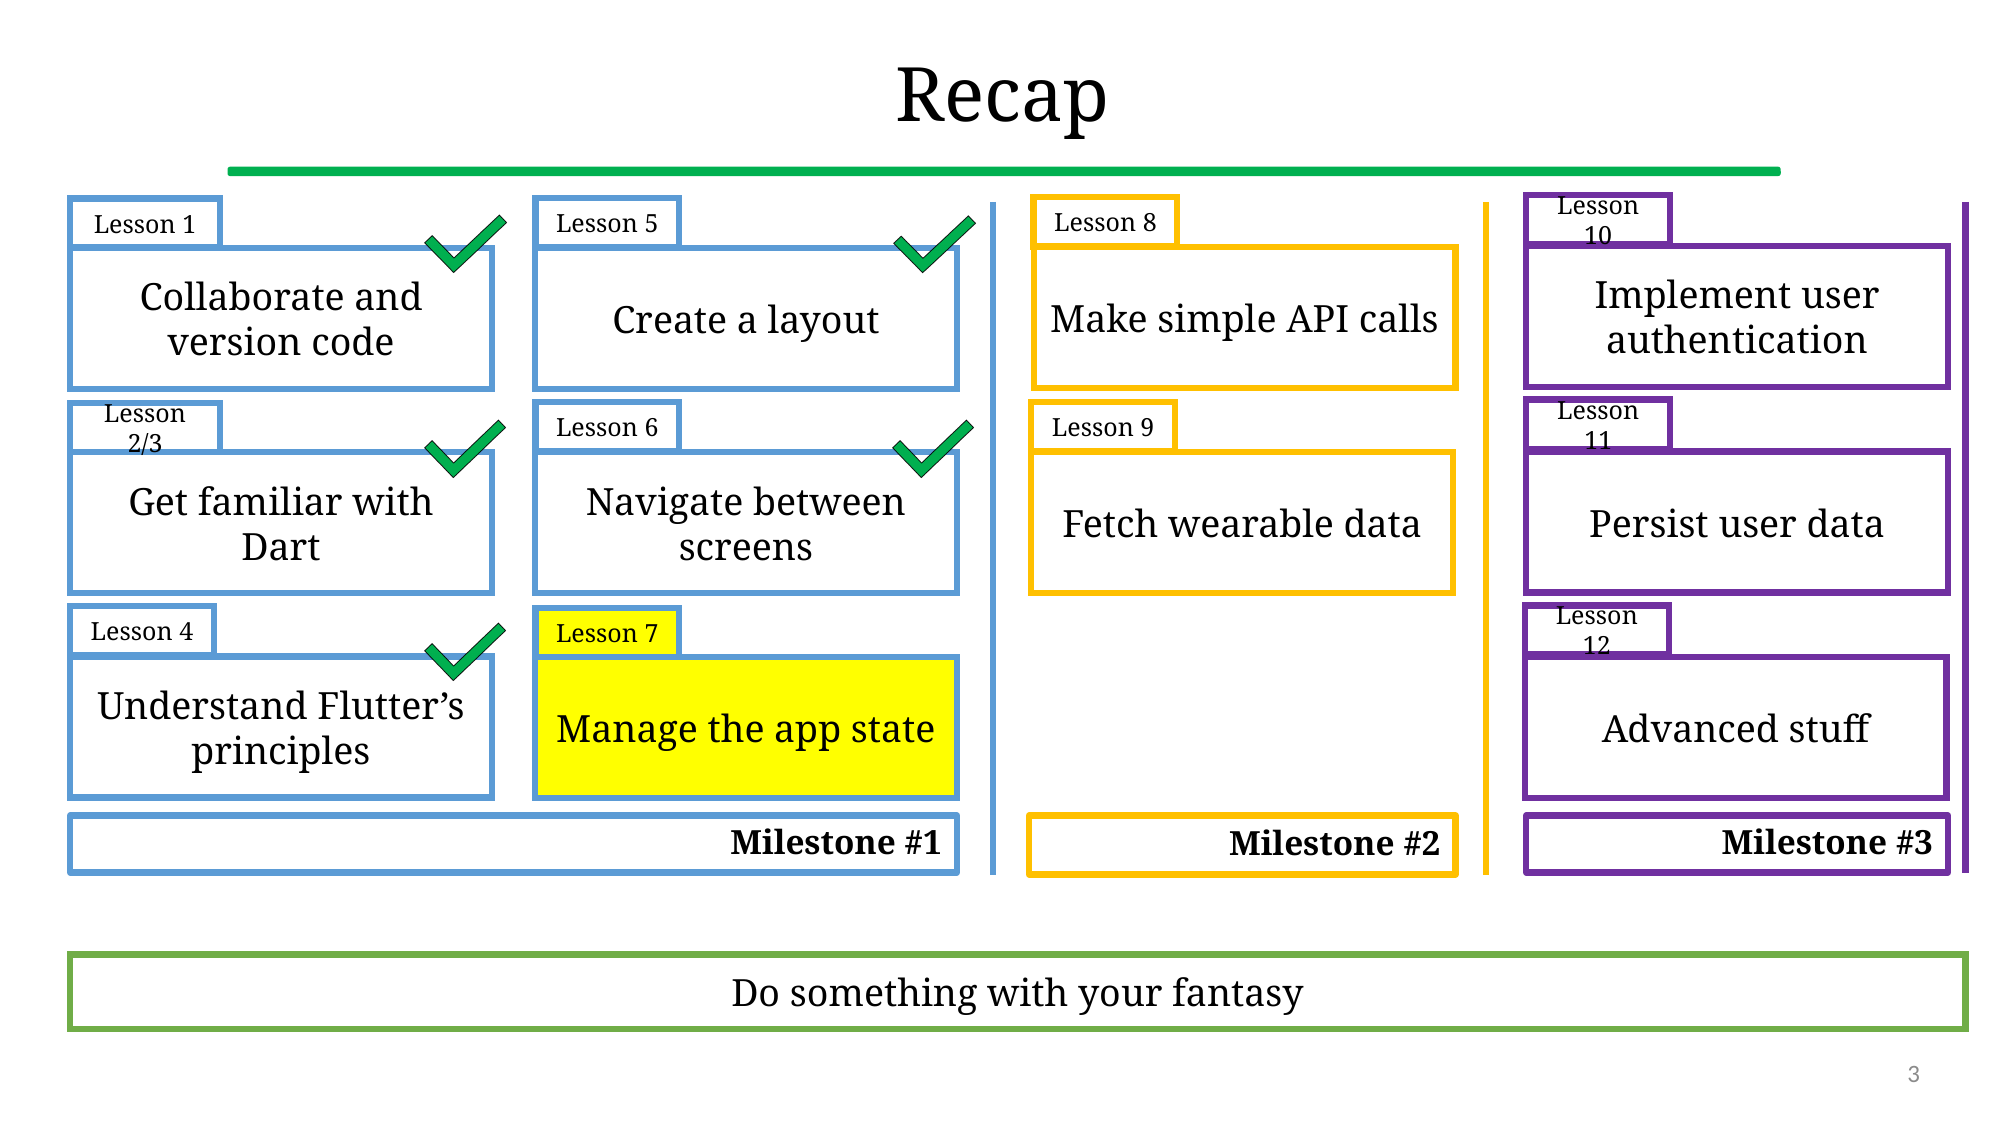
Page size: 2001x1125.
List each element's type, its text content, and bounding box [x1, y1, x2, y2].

text_box Lesson 5 [534, 197, 680, 248]
text_box Lesson 7 [534, 607, 680, 658]
text_box Fetch wearable data [1030, 451, 1454, 594]
picture [423, 201, 508, 286]
text_box Lesson 6 [534, 401, 680, 452]
text_box Get familiar with Dart [69, 451, 493, 594]
title Recap [70, 26, 1936, 168]
text_box Lesson 12 [1524, 604, 1670, 656]
text_box Do something with your fantasy [69, 953, 1966, 1030]
text_box Navigate between screens [534, 451, 958, 594]
text_box Advanced stuff [1524, 656, 1948, 799]
picture [423, 406, 507, 491]
picture [891, 406, 975, 491]
text_box Manage the app state [534, 656, 958, 799]
text_box Collaborate and version code [69, 247, 493, 390]
text_box Milestone #3 [1526, 815, 1948, 873]
slide_number 3 [1412, 1042, 1936, 1103]
text_box Create a layout [534, 247, 958, 390]
picture [423, 609, 507, 694]
text_box Persist user data [1525, 450, 1949, 594]
text_box Implement user authentication [1525, 245, 1949, 388]
text_box Lesson 2/3 [69, 402, 221, 453]
text_box Lesson 9 [1030, 401, 1176, 452]
text_box Make simple API calls [1033, 246, 1457, 389]
text_box Lesson 1 [69, 197, 221, 249]
text_box Lesson 4 [69, 605, 215, 656]
picture [892, 202, 977, 286]
text_box Understand Flutter’s principles [69, 655, 493, 799]
text_box Lesson 10 [1525, 194, 1671, 245]
text_box Milestone #1 [70, 815, 957, 873]
text_box Lesson 8 [1032, 196, 1178, 248]
text_box Milestone #2 [1029, 815, 1456, 875]
text_box Lesson 11 [1525, 399, 1671, 450]
